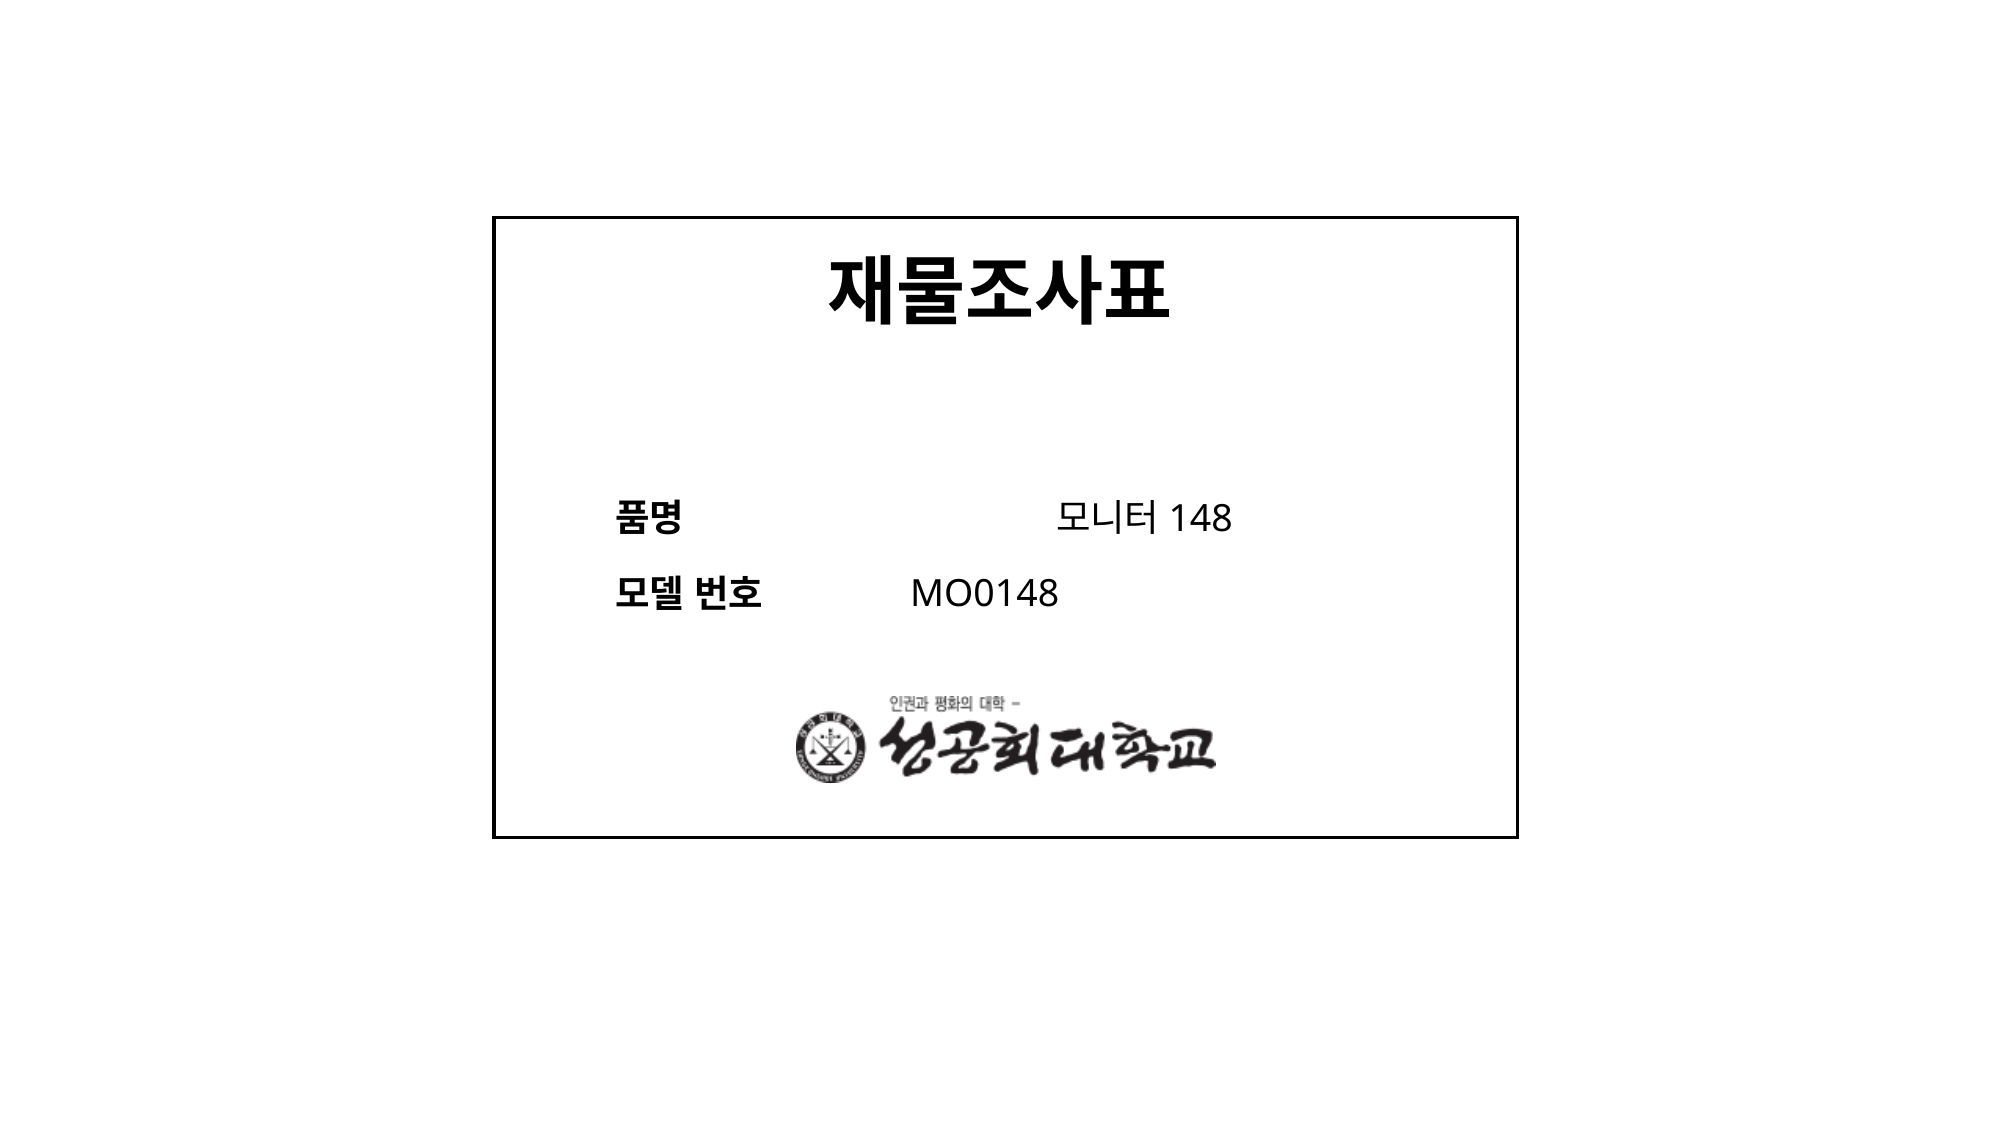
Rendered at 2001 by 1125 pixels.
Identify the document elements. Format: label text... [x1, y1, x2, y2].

text_box MO0148 [895, 561, 1394, 622]
text_box 재물조사표 [812, 235, 1188, 341]
picture [796, 696, 1216, 784]
text_box [492, 216, 1519, 839]
text_box 모델 번호 [600, 562, 820, 623]
text_box 품명 [600, 486, 820, 547]
text_box 모니터148 [1041, 486, 1249, 547]
